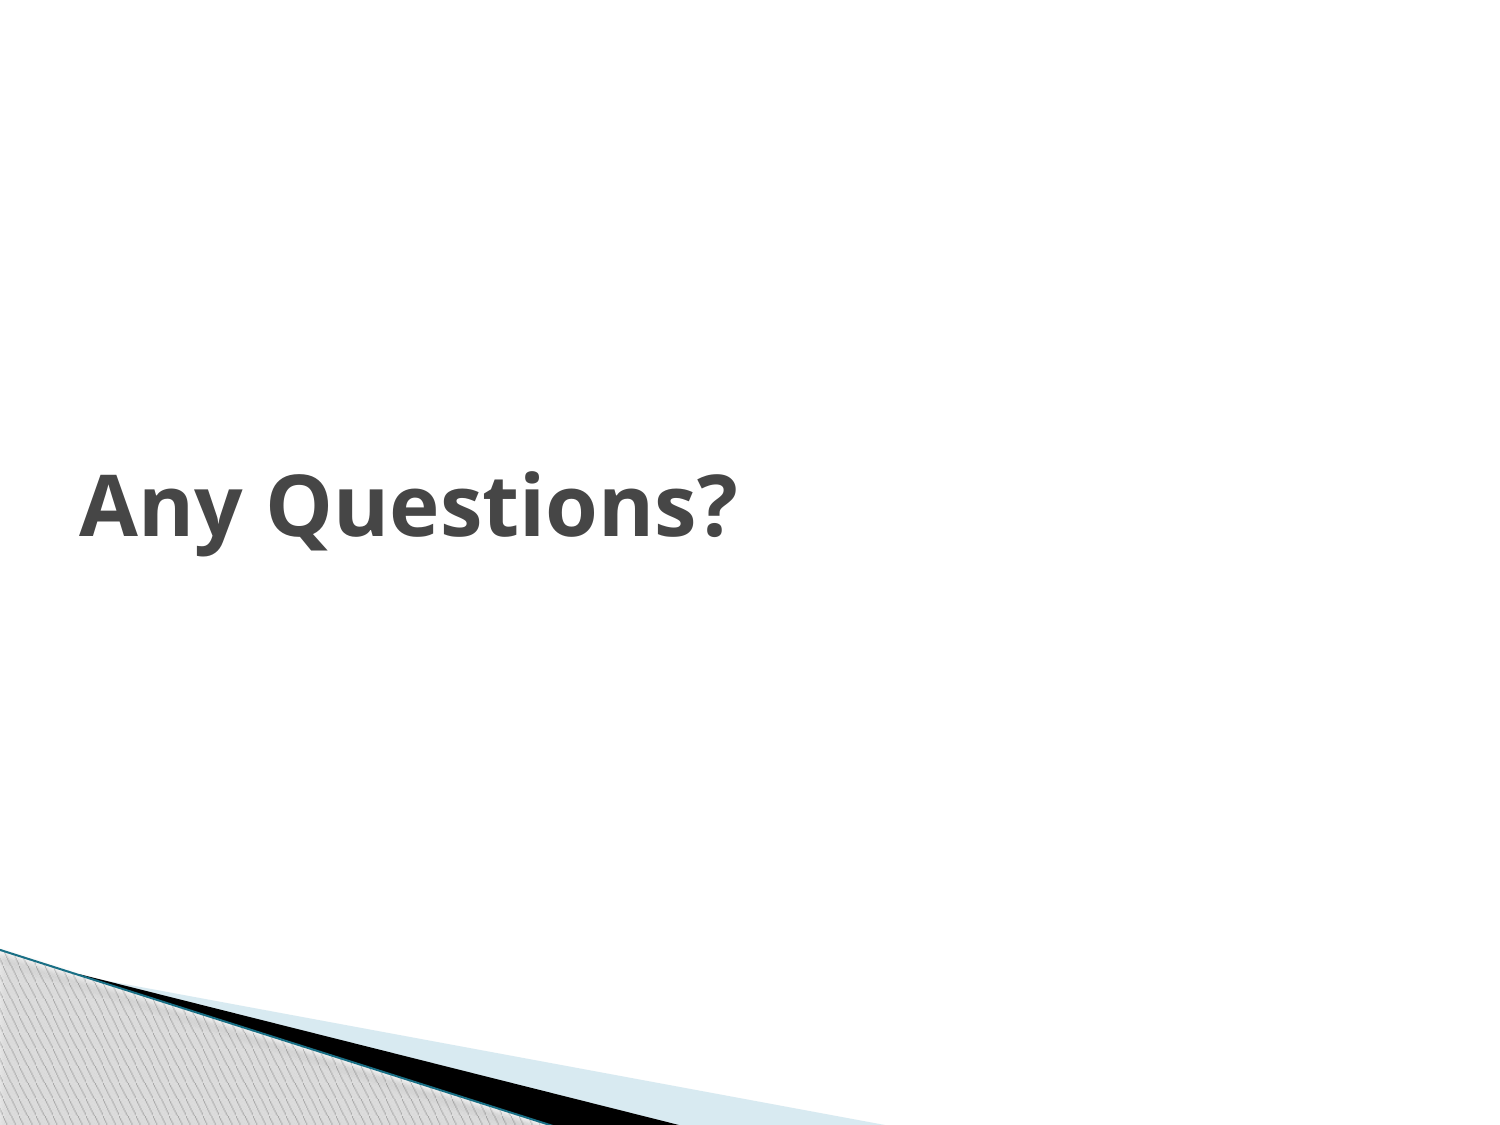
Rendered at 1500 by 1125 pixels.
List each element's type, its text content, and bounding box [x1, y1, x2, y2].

title Any Questions? [64, 408, 1415, 597]
